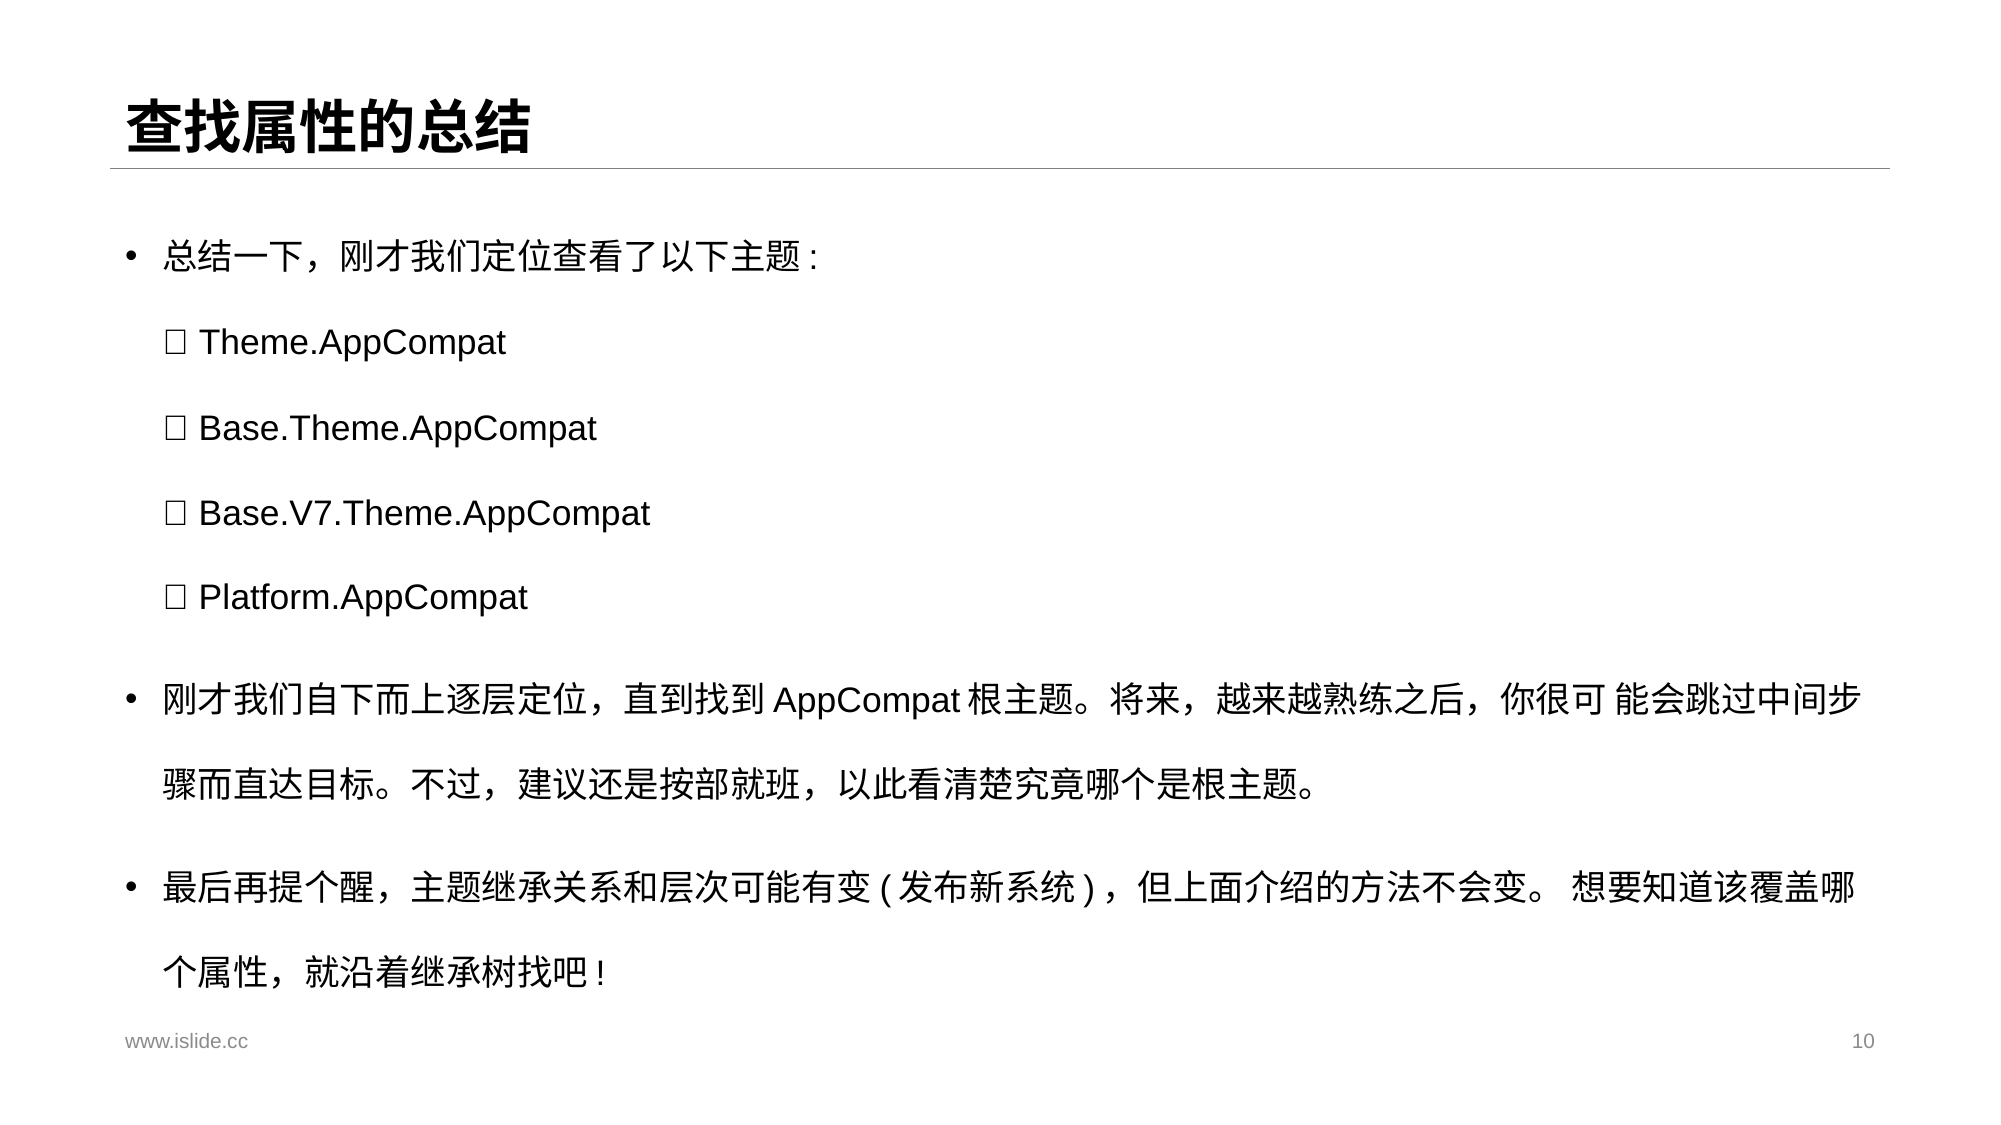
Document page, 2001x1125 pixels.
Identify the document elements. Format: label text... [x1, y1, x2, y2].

title 查找属性的总结 [109, 0, 1890, 169]
footer www.islide.cc [109, 1023, 790, 1058]
slide_number 10 [1412, 1023, 1890, 1058]
list 总结一下，刚才我们定位查看了以下主题:  Theme.AppCompat  Base.Theme.AppCompat  Base.V7.Theme.AppCompat  Platform.AppCompat 刚才我们自下而上逐层定位，直到找到AppCompat根主题。将来，越来越熟练之后，你很可 能会跳过中间步骤而直达目标。不过，建议还是按部就班，以此看清楚究竟哪个是根主题。 最后再提个醒，主题继承关系和层次可能有变(发布新系统)，但上面介绍的方法不会变。 想要知道该覆盖哪个属性，就沿着继承树找吧! [109, 184, 1890, 1008]
